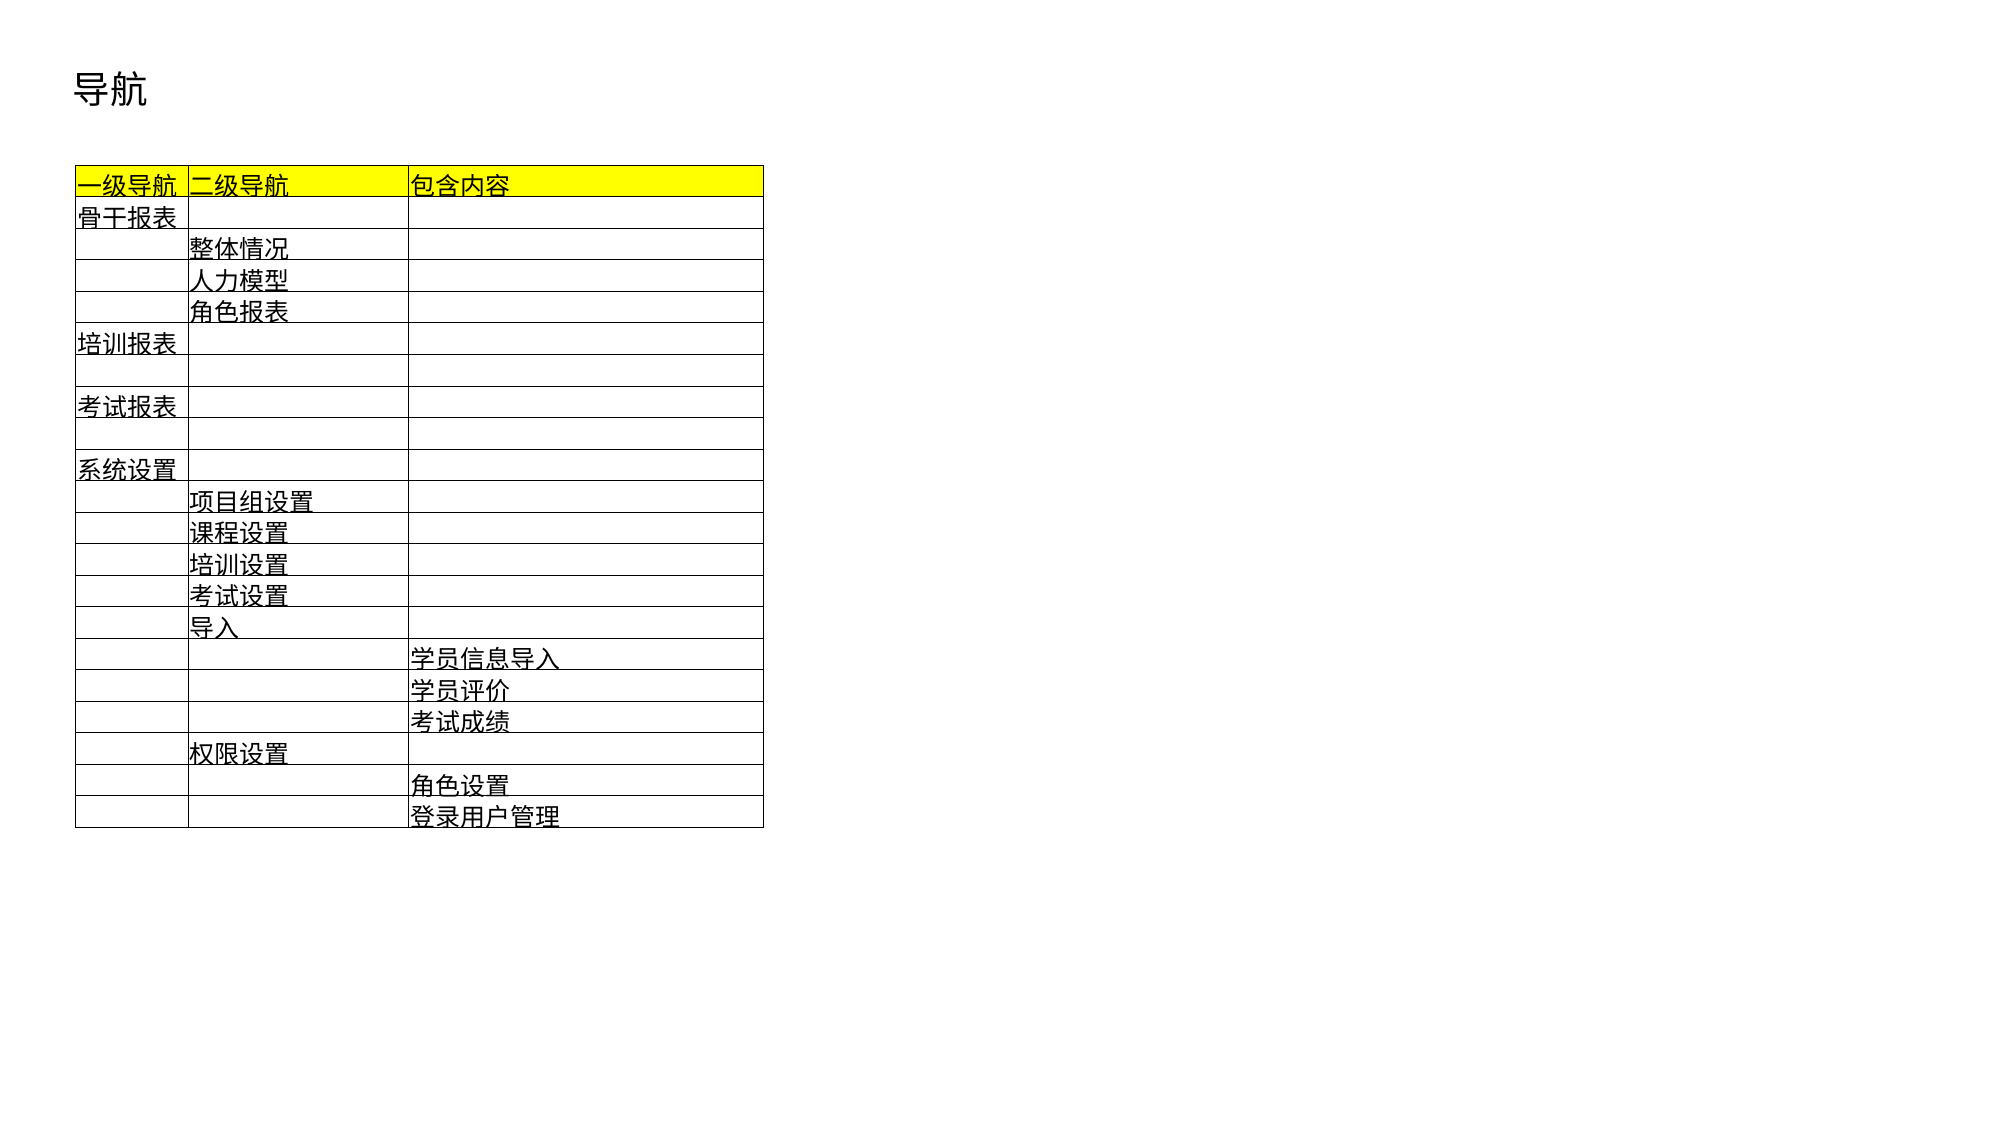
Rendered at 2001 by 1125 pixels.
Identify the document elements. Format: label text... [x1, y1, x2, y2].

table_cell 人力模型 [189, 260, 408, 291]
table_cell [76, 418, 188, 449]
table_cell [409, 450, 763, 480]
table_cell 登录用户管理 [409, 796, 763, 827]
table_header 二级导航 [189, 166, 408, 196]
table_cell [76, 607, 188, 638]
table_header 包含内容 [409, 166, 763, 196]
table_cell [409, 544, 763, 575]
table_cell [409, 355, 763, 386]
table_cell [409, 418, 763, 449]
table_cell 角色报表 [189, 292, 408, 322]
table_cell [189, 765, 408, 795]
table_cell [76, 229, 188, 259]
table_cell [189, 670, 408, 701]
table_cell 学员信息导入 [409, 639, 763, 669]
table_cell [76, 292, 188, 322]
table_cell [409, 733, 763, 764]
table_cell 整体情况 [189, 229, 408, 259]
table_cell [76, 765, 188, 795]
table_cell [409, 292, 763, 322]
table_cell 培训报表 [76, 323, 188, 354]
table_cell [76, 513, 188, 543]
text_box 导航 [58, 58, 663, 118]
table_header 一级导航 [76, 166, 188, 196]
table_cell 项目组设置 [189, 481, 408, 512]
table_cell [76, 544, 188, 575]
table_cell [189, 355, 408, 386]
table_cell 考试报表 [76, 387, 188, 417]
table_cell [189, 450, 408, 480]
table_cell 系统设置 [76, 450, 188, 480]
table_cell [76, 260, 188, 291]
table_cell 考试成绩 [409, 702, 763, 732]
table_cell [409, 260, 763, 291]
table_cell [409, 387, 763, 417]
table_cell [76, 670, 188, 701]
table_cell [76, 702, 188, 732]
table_cell [409, 481, 763, 512]
table_cell [189, 796, 408, 827]
table_cell [76, 355, 188, 386]
table_cell [409, 607, 763, 638]
table_cell [76, 481, 188, 512]
table_cell 权限设置 [189, 733, 408, 764]
table_cell [76, 576, 188, 606]
table_cell 课程设置 [189, 513, 408, 543]
table_cell [189, 418, 408, 449]
table_cell [409, 323, 763, 354]
table_cell 学员评价 [409, 670, 763, 701]
table_cell 考试设置 [189, 576, 408, 606]
table_cell [409, 229, 763, 259]
table_cell [189, 323, 408, 354]
table_cell [76, 733, 188, 764]
table_cell [189, 702, 408, 732]
table_cell [409, 513, 763, 543]
table_cell [189, 197, 408, 228]
table_cell 导入 [189, 607, 408, 638]
table_cell [189, 639, 408, 669]
table_cell [189, 387, 408, 417]
table_cell 骨干报表 [76, 197, 188, 228]
table_cell [76, 796, 188, 827]
table_cell 角色设置 [409, 765, 763, 795]
table_cell [409, 576, 763, 606]
table_cell [76, 639, 188, 669]
table_cell 培训设置 [189, 544, 408, 575]
table_cell [409, 197, 763, 228]
